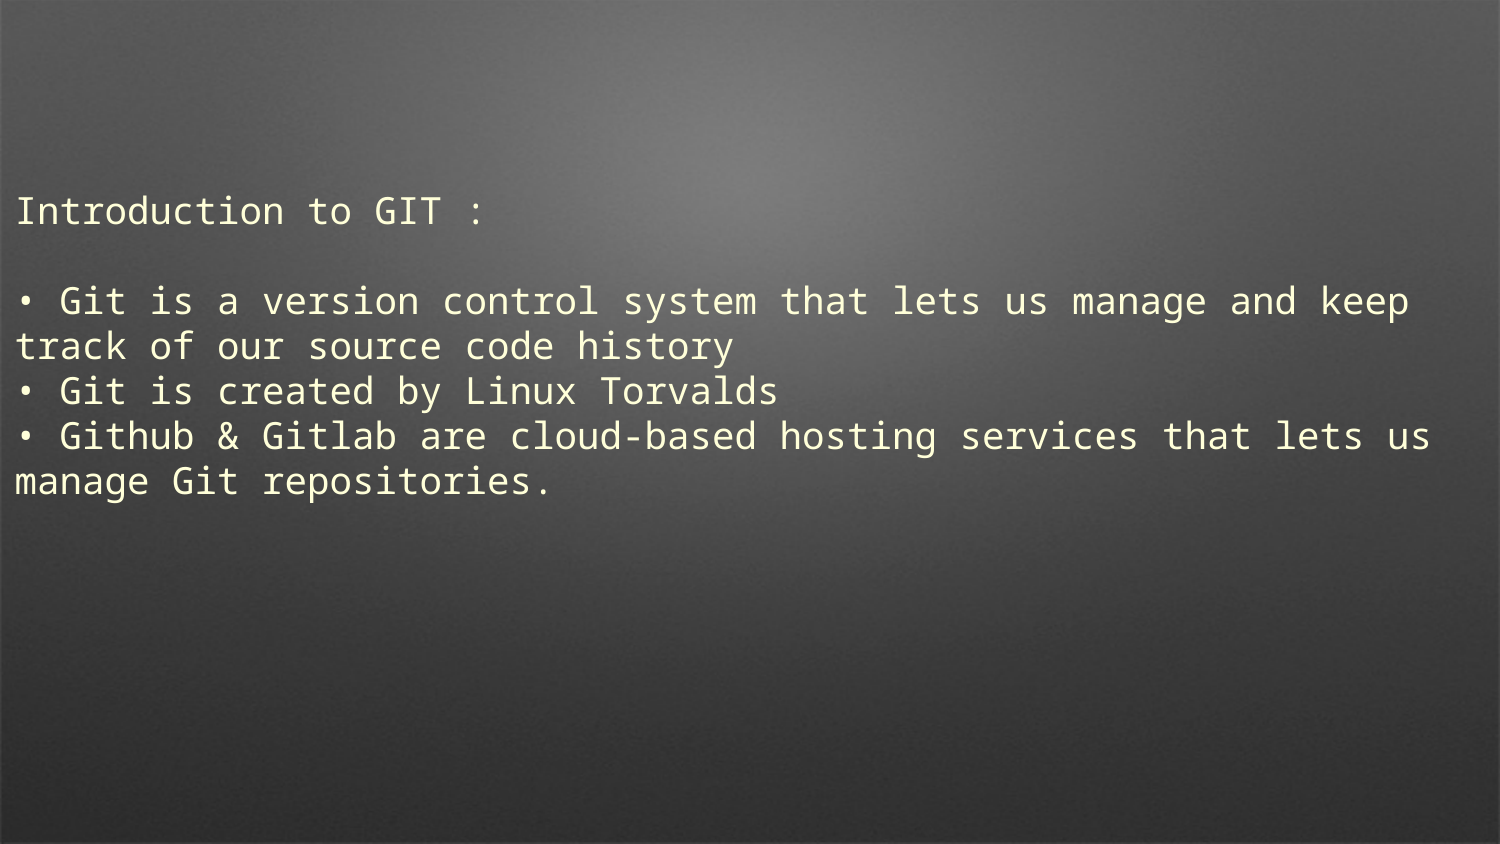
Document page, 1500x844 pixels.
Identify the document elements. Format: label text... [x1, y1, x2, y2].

text_box Introduction to GIT : • Git is a version control system that lets us manage and keep track of our source code history • Git is created by Linux Torvalds • Github & Gitlab are cloud-based hosting services that lets us manage Git repositories. [0, 0, 1500, 844]
